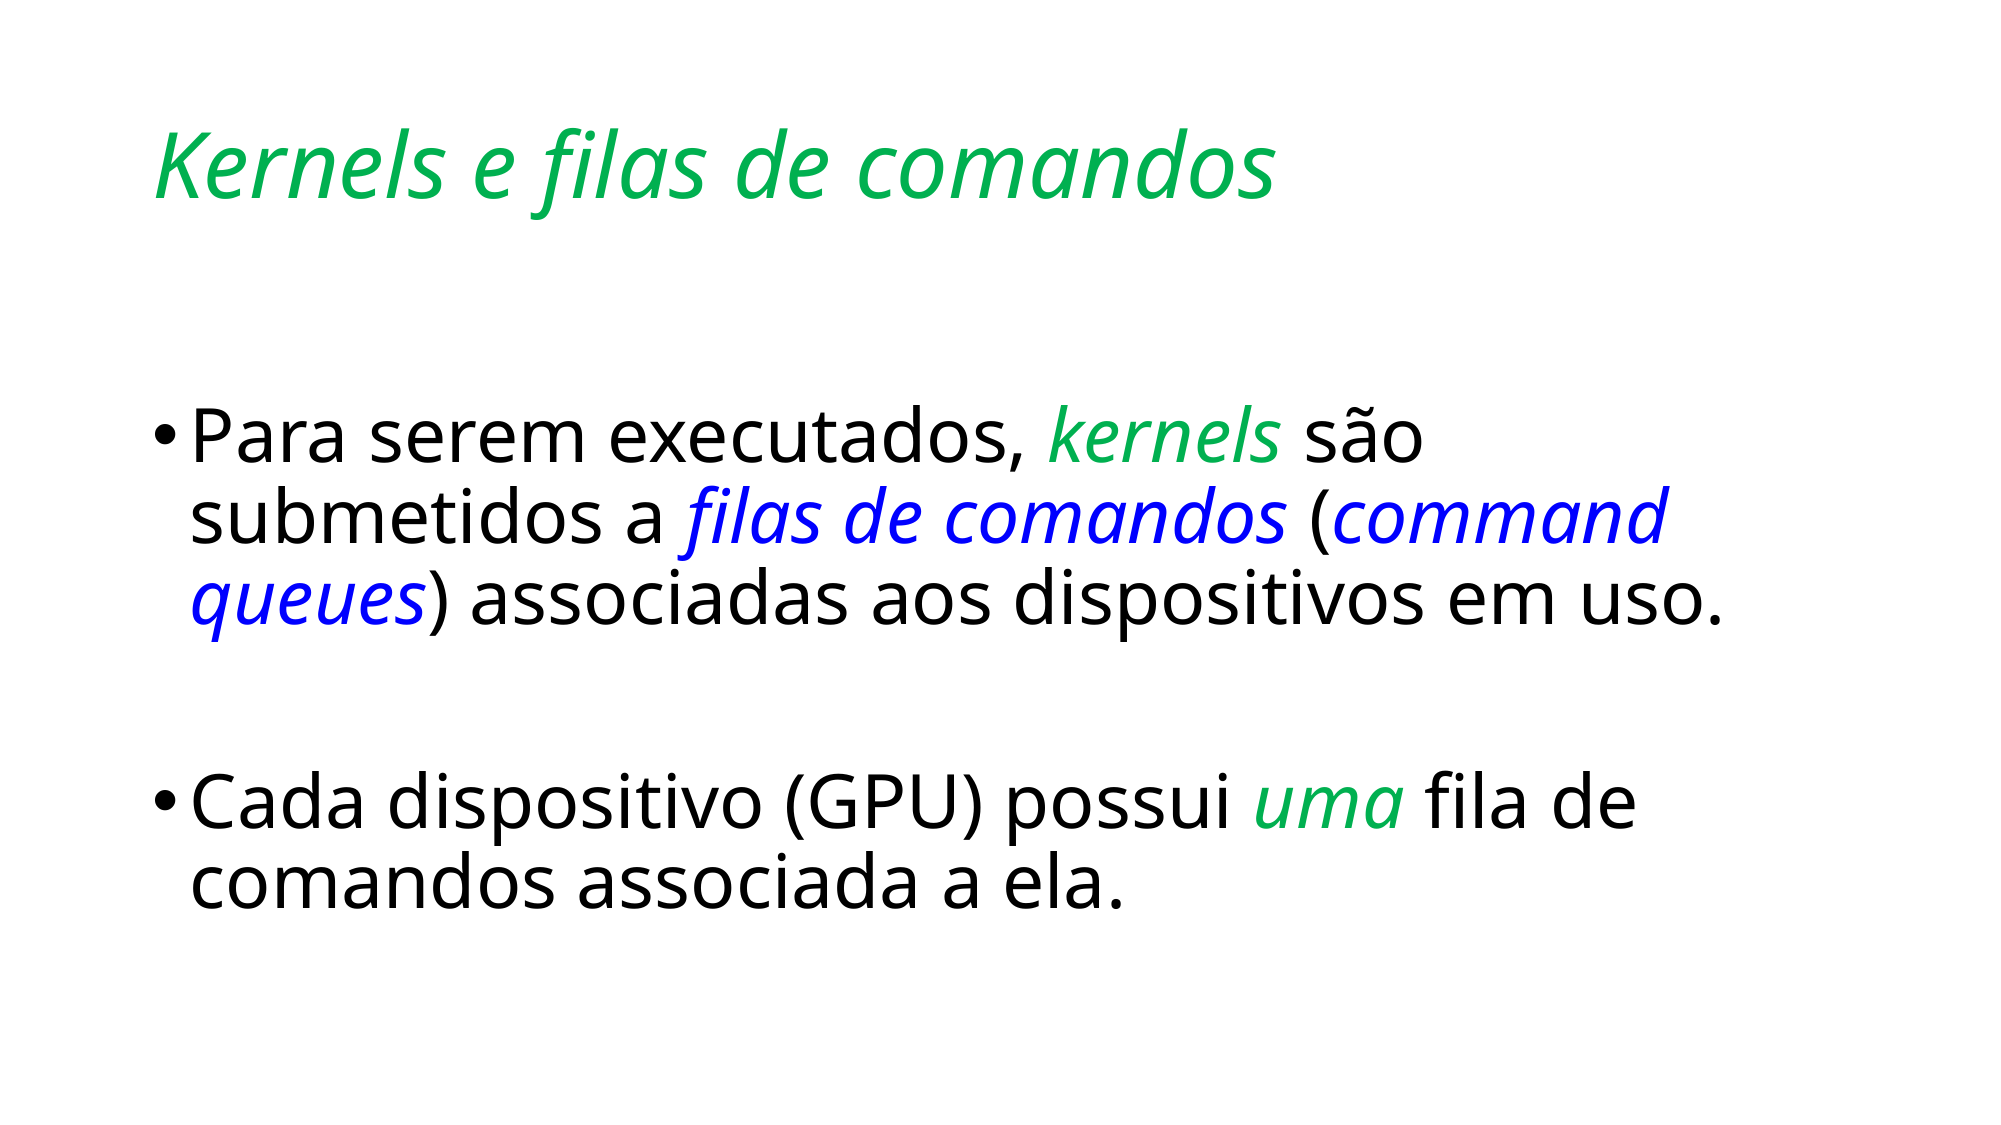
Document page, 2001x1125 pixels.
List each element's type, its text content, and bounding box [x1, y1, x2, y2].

list Para serem executados, kernels são submetidos a filas de comandos (command queues) associadas aos dispositivos em uso. Cada dispositivo (GPU) possui uma fila de comandos associada a ela. [137, 299, 1863, 1014]
title Kernels e filas de comandos [137, 59, 1863, 278]
